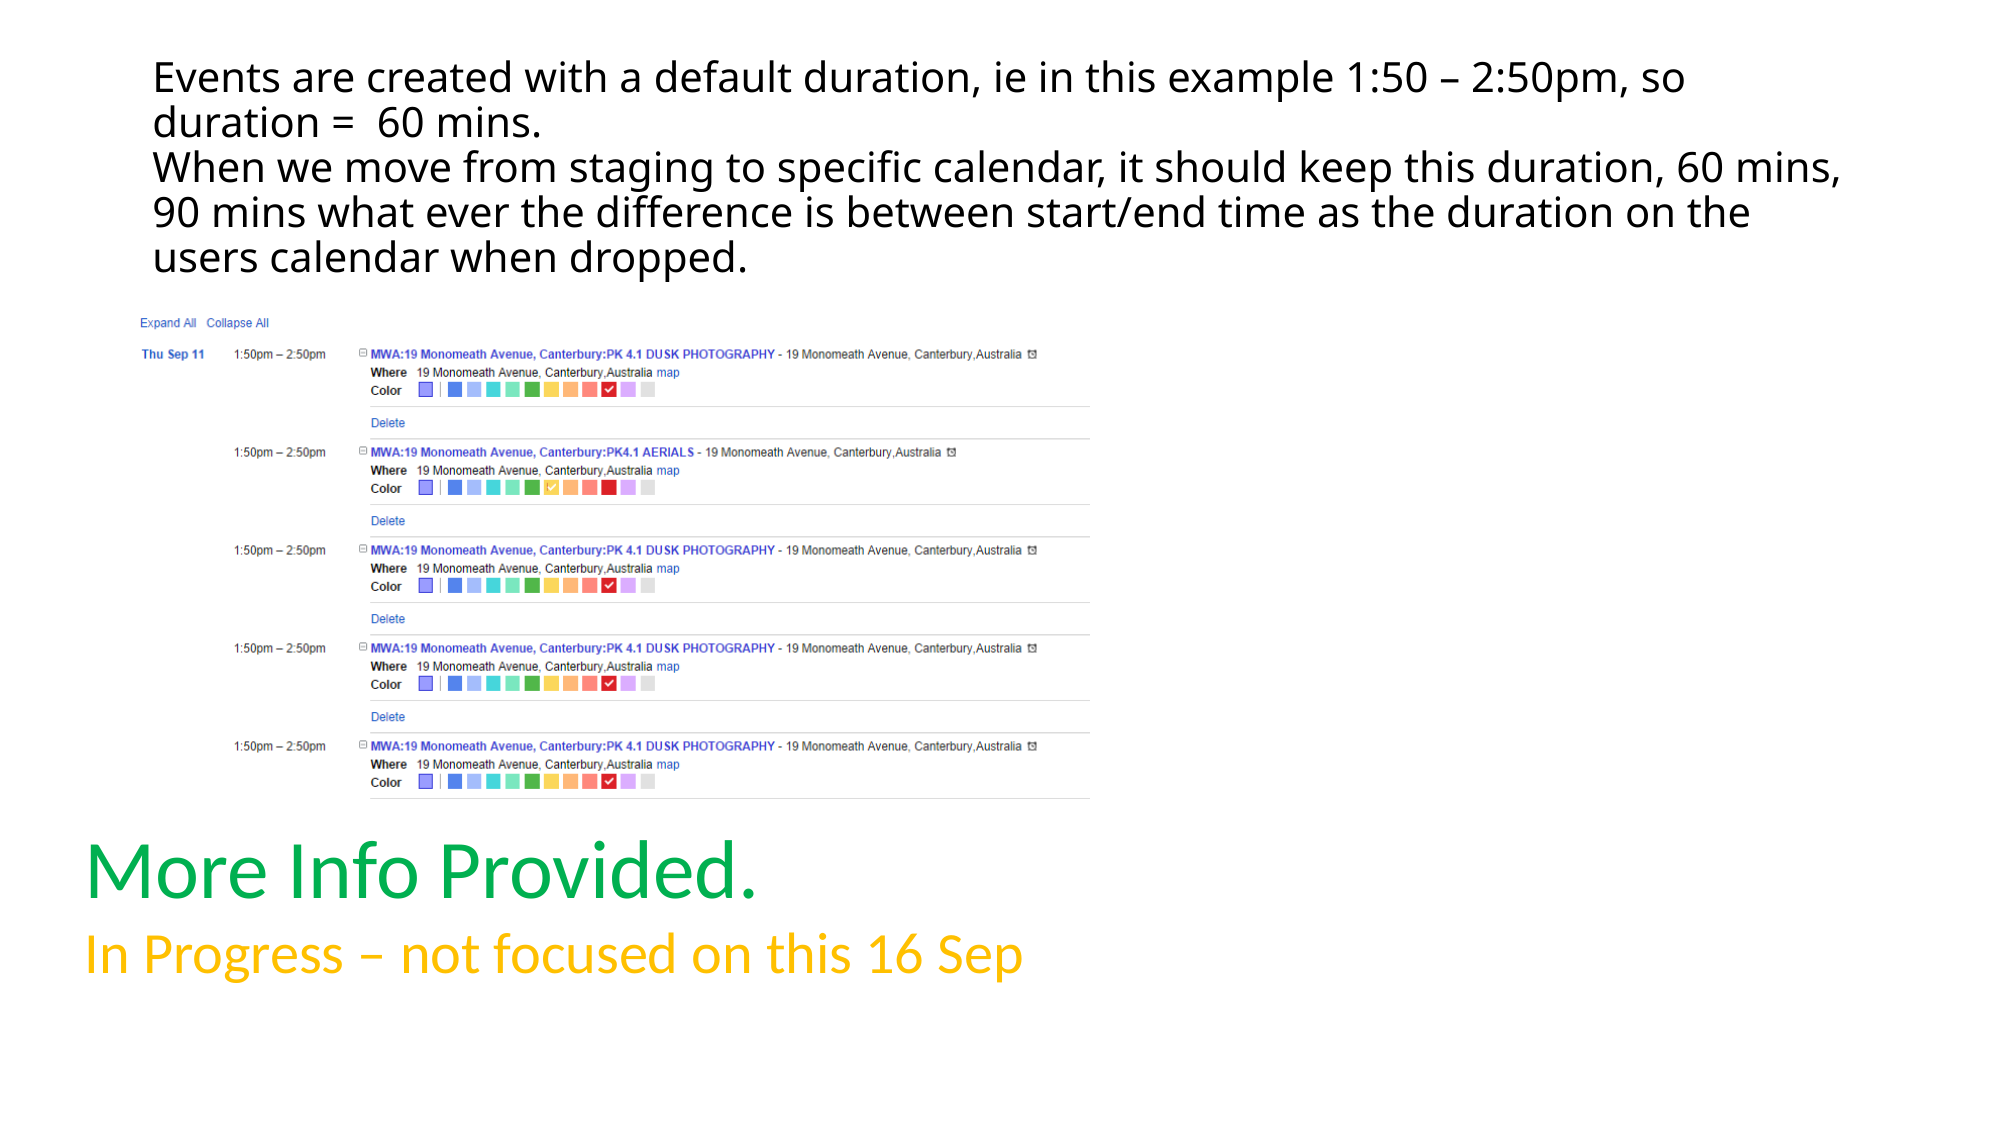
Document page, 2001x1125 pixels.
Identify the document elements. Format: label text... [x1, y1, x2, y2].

text_box More Info Provided. In Progress – not focused on this 16 Sep [69, 808, 1040, 994]
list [137, 301, 1090, 799]
title Events are created with a default duration, ie in this example 1:50 – 2:50pm, so duration = 60 mins. When we move from staging to specific calendar, it should keep this duration, 60 mins, 90 mins what ever the difference is between start/end time as the duration on the users calendar when dropped. [137, 59, 1863, 278]
